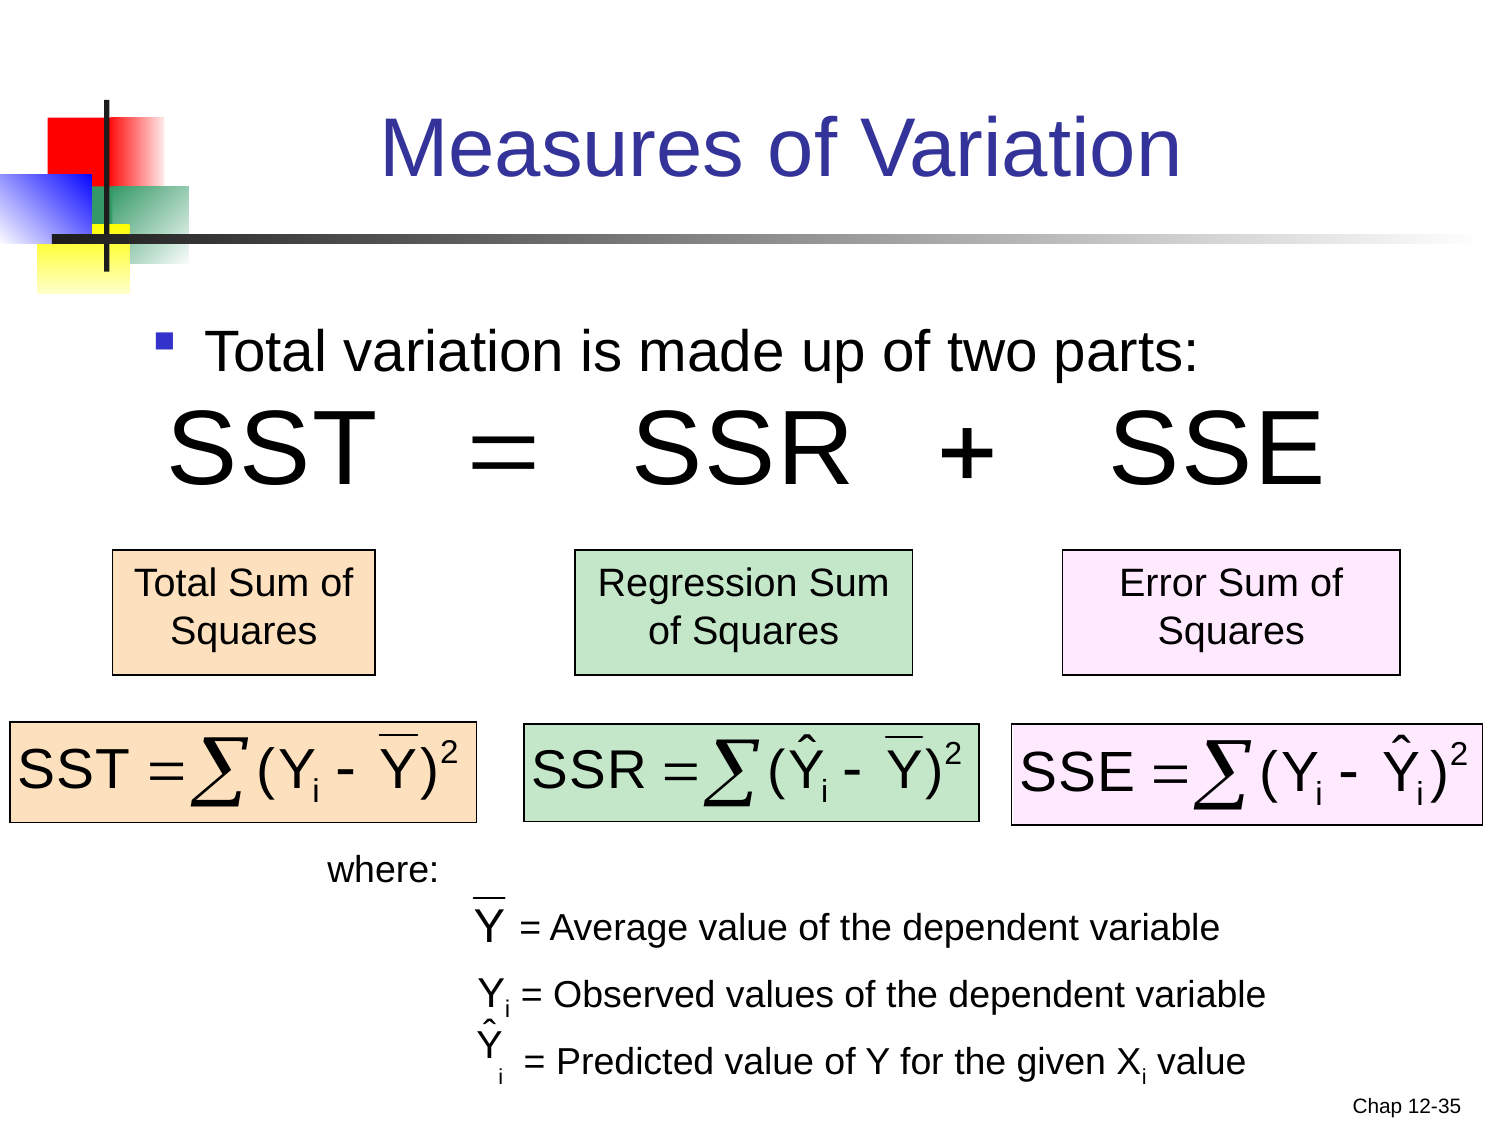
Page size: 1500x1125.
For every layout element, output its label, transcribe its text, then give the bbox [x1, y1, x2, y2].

title Measures of Variation [187, 75, 1375, 200]
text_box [469, 1012, 510, 1065]
text_box Error Sum of Squares [1062, 549, 1400, 675]
slide_number Chap 12-35 [1125, 1071, 1475, 1125]
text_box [153, 387, 1337, 512]
list Total variation is made up of two parts: [137, 306, 1288, 417]
text_box Regression Sum of Squares [575, 549, 913, 675]
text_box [524, 724, 979, 821]
text_box Total Sum of Squares [112, 549, 375, 675]
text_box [1012, 724, 1482, 825]
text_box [10, 722, 476, 822]
text_box where: = Average value of the dependent variable Yi = Observed values of the dependent variable i = Predicted value of Y for the given Xi value [312, 837, 1350, 1096]
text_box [465, 887, 514, 951]
